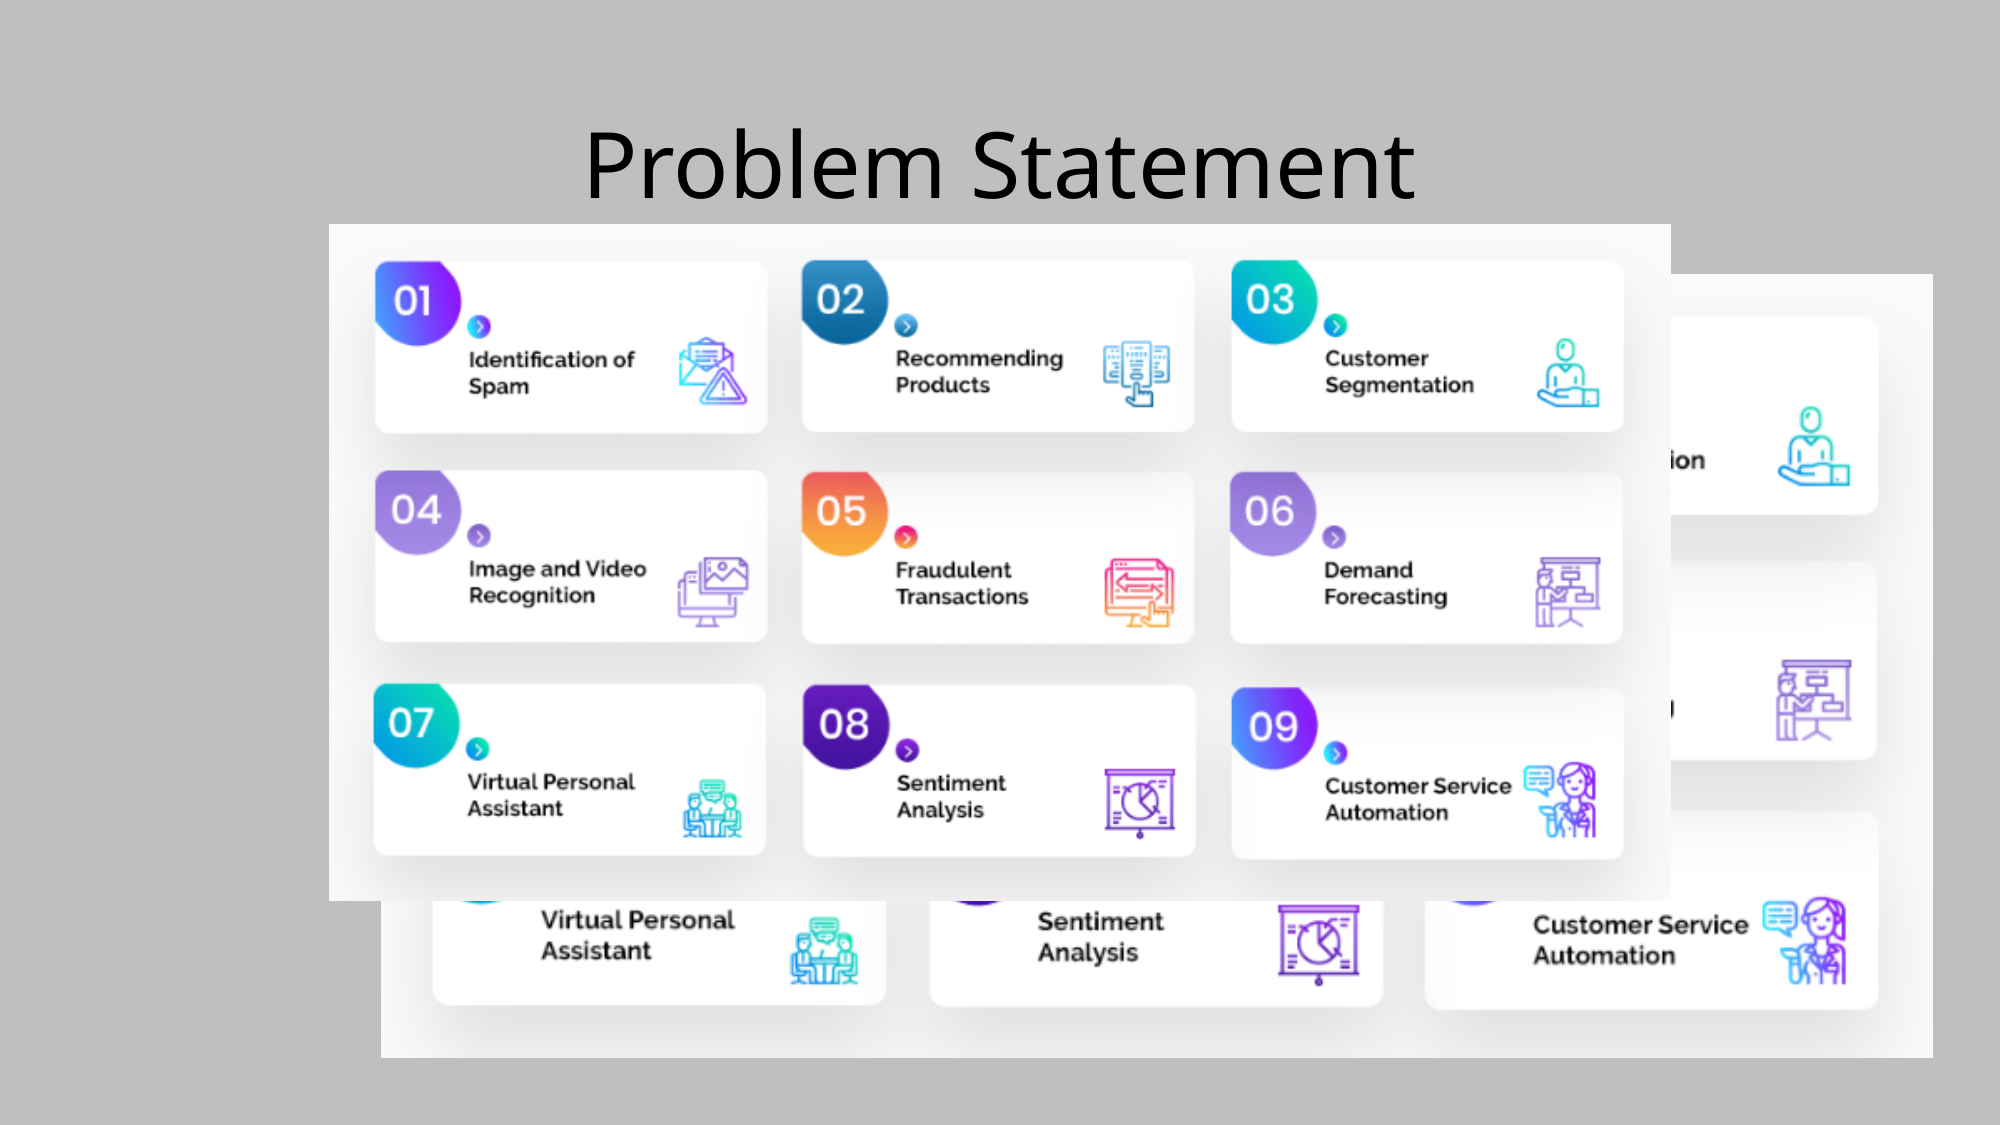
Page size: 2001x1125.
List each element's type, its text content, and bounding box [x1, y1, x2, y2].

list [381, 274, 1933, 1058]
title Problem Statement [137, 59, 1863, 278]
picture [329, 224, 1671, 901]
